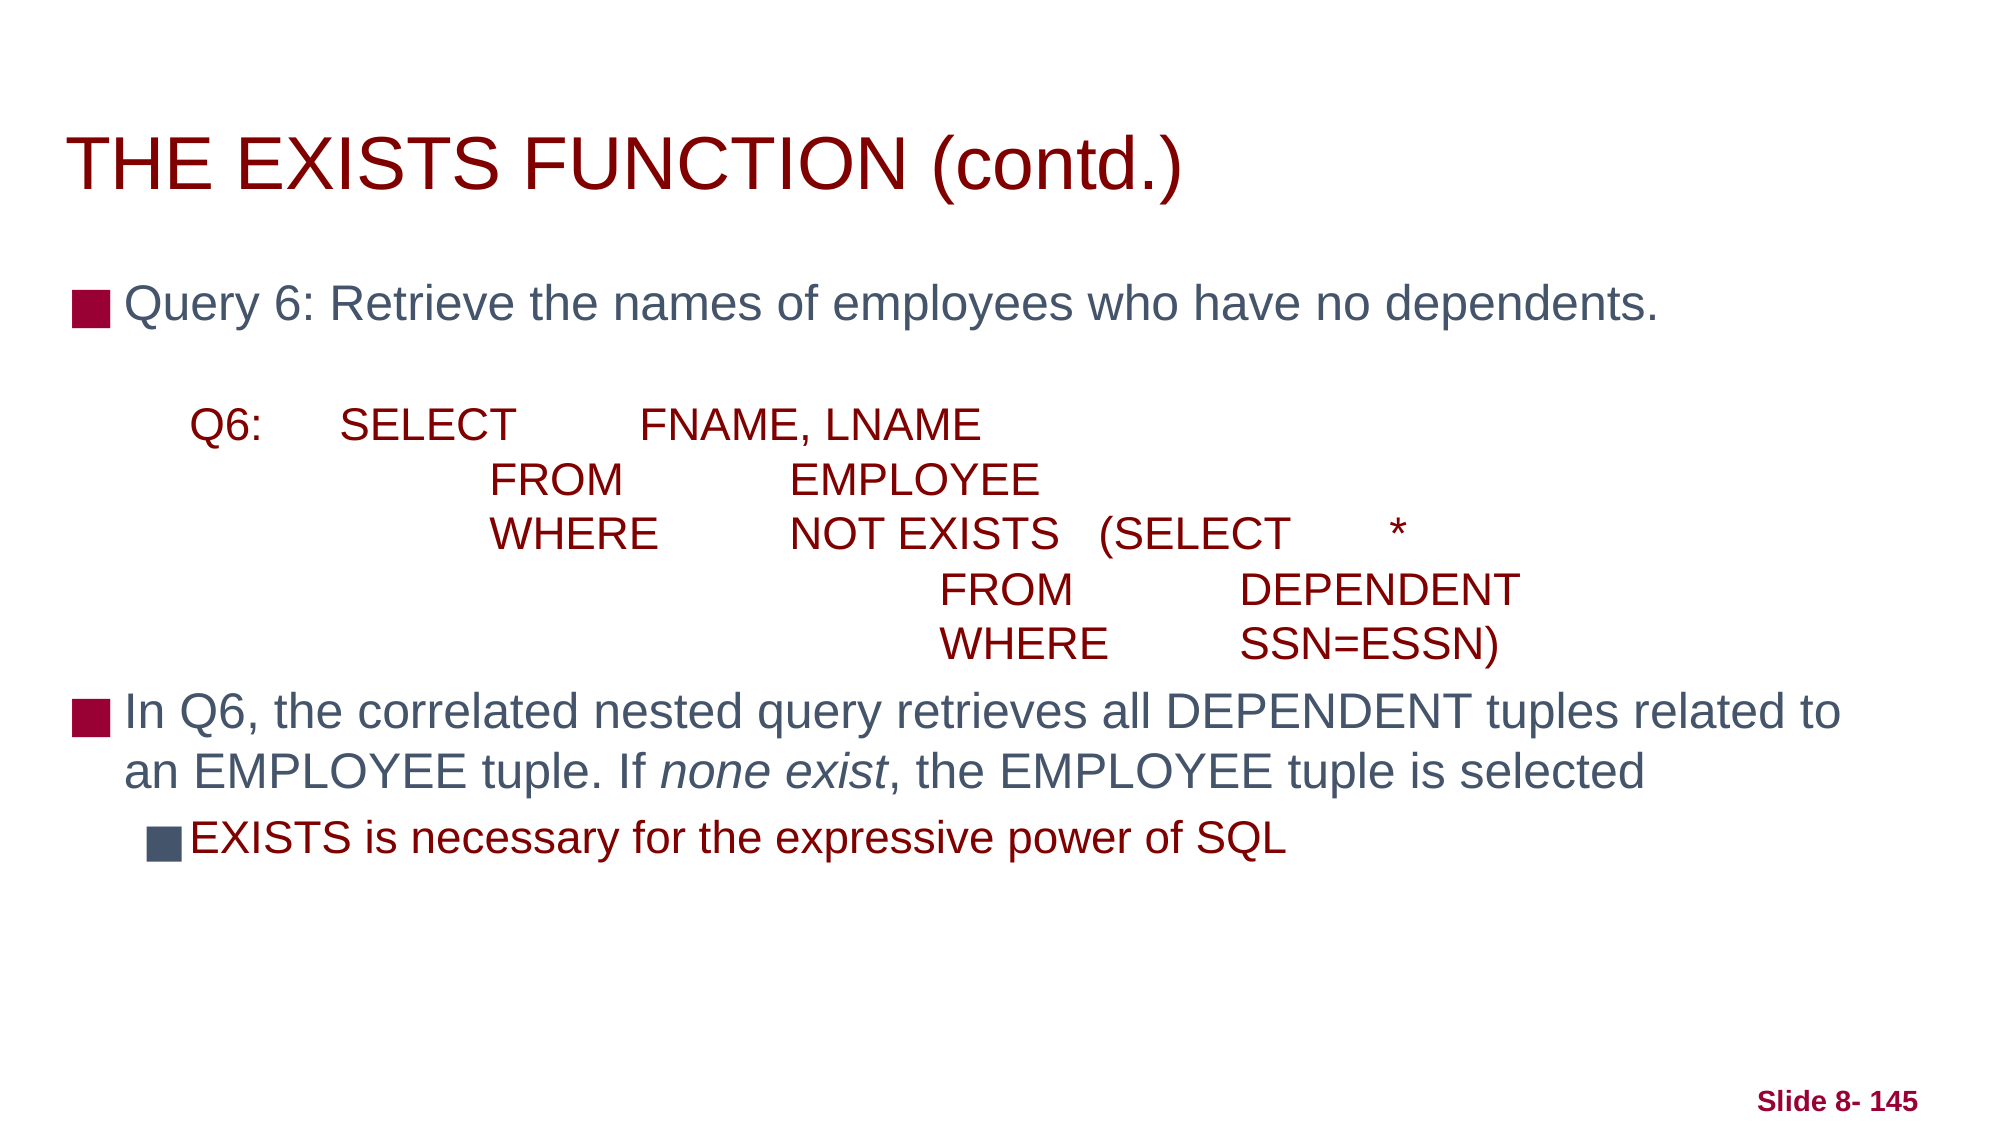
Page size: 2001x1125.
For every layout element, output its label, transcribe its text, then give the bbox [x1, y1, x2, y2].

title THE EXISTS FUNCTION (contd.) [50, 49, 1756, 213]
list Query 6: Retrieve the names of employees who have no dependents. Q6: SELECT FNAME, LNAME FROM EMPLOYEE WHERE NOT EXISTS (SELECT * FROM DEPENDENT WHERE SSN=ESSN) In Q6, the correlated nested query retrieves all DEPENDENT tuples related to an EMPLOYEE tuple. If none exist, the EMPLOYEE tuple is selected EXISTS is necessary for the expressive power of SQL [52, 262, 1867, 1013]
text_box Slide 8- 145 [1516, 1049, 1934, 1125]
